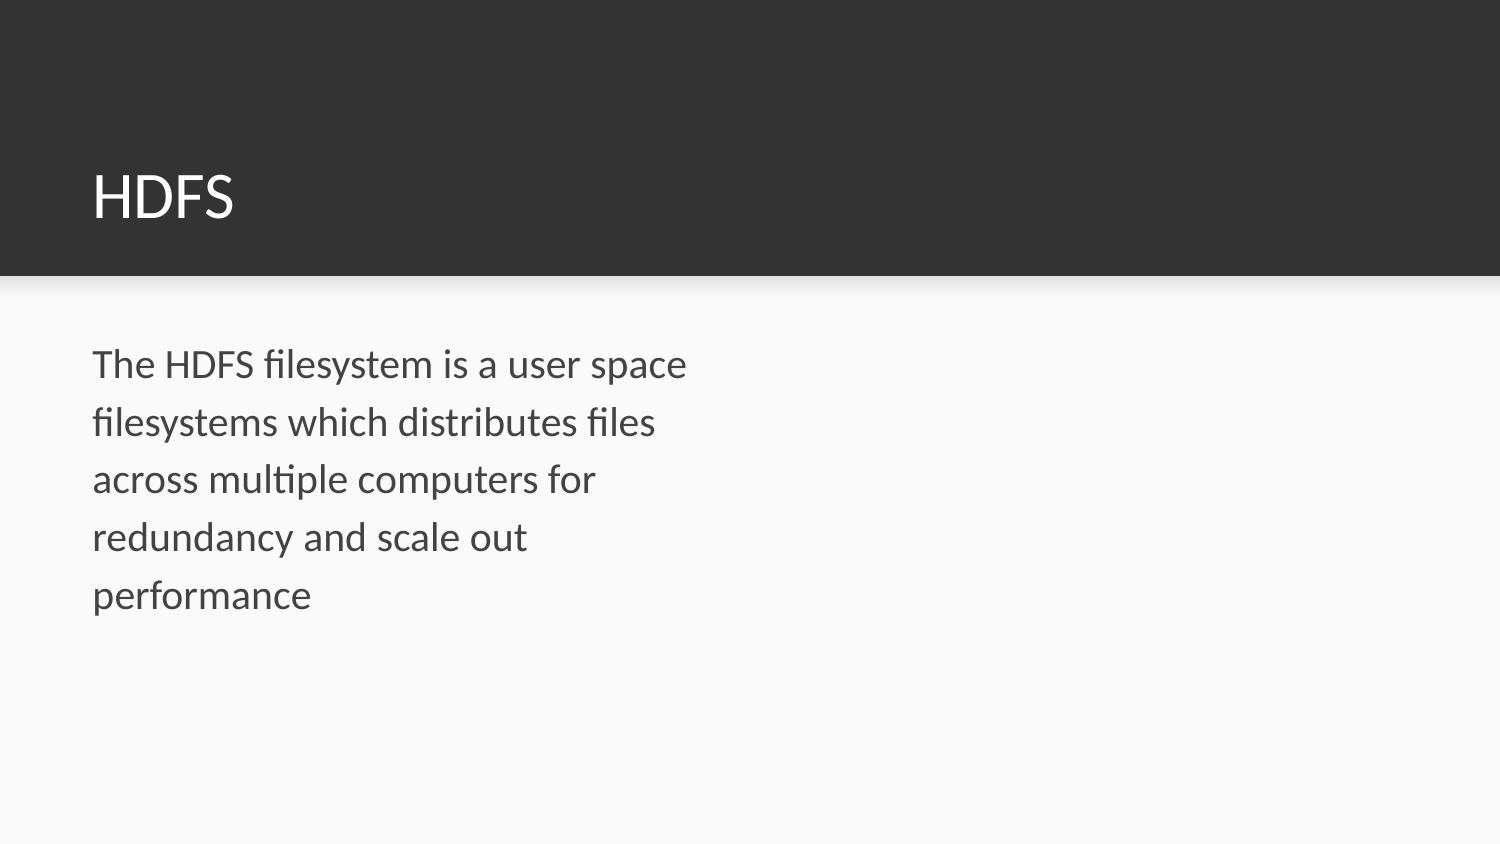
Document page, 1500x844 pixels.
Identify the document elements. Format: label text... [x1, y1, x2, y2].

list The HDFS filesystem is a user space filesystems which distributes files across multiple computers for redundancy and scale out performance [77, 314, 734, 760]
title HDFS [77, 121, 1427, 248]
